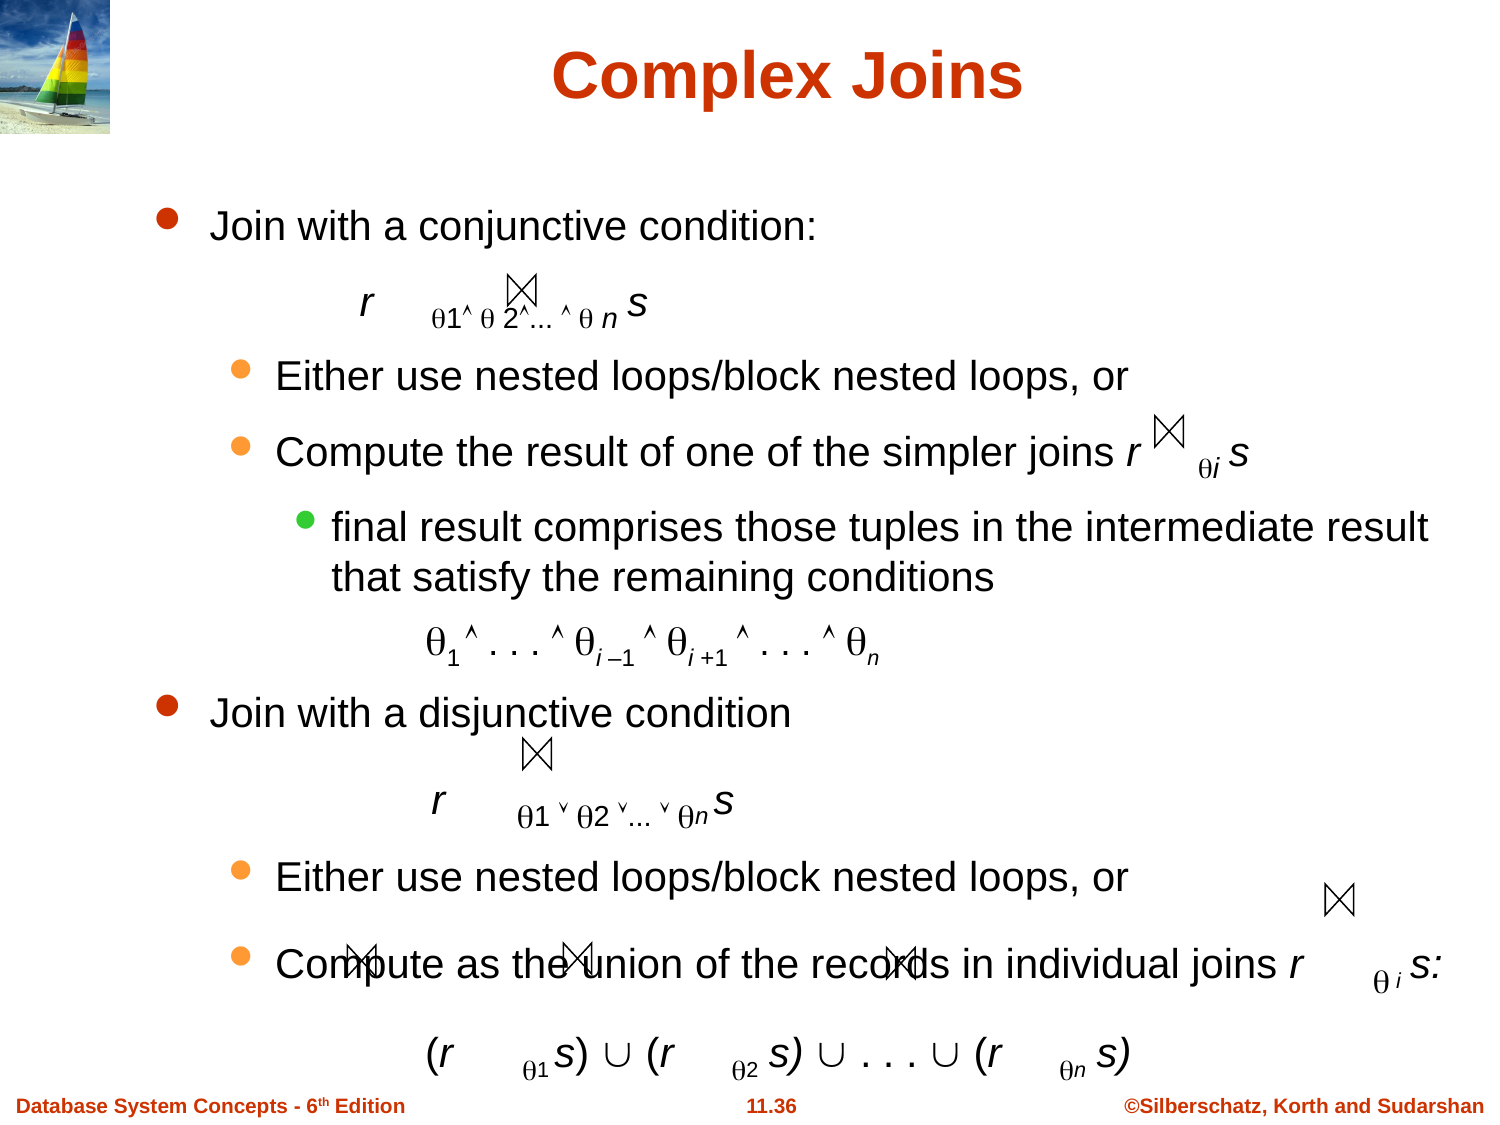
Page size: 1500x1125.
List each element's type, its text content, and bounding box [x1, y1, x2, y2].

text_box [1154, 415, 1184, 447]
title Complex Joins [125, 18, 1452, 120]
text_box [522, 738, 552, 770]
text_box [563, 942, 592, 974]
list Join with a conjunctive condition: r 1  2...   n s Either use nested loops/block nested loops, or Compute the result of one of the simpler joins r i s final result comprises those tuples in the intermediate result that satisfy the remaining conditions 1  . . .  i –1  i +1  . . .  n Join with a disjunctive condition r 1  2 ...  n s Either use nested loops/block nested loops, or Compute as the union of the records in individual joins r  i s: (r 1 s)  (r 2 s)  . . .  (r n s) [138, 191, 1463, 1031]
text_box [886, 947, 916, 979]
text_box [1325, 884, 1354, 916]
picture [0, 0, 110, 134]
text_box [347, 945, 376, 977]
text_box [507, 274, 536, 306]
